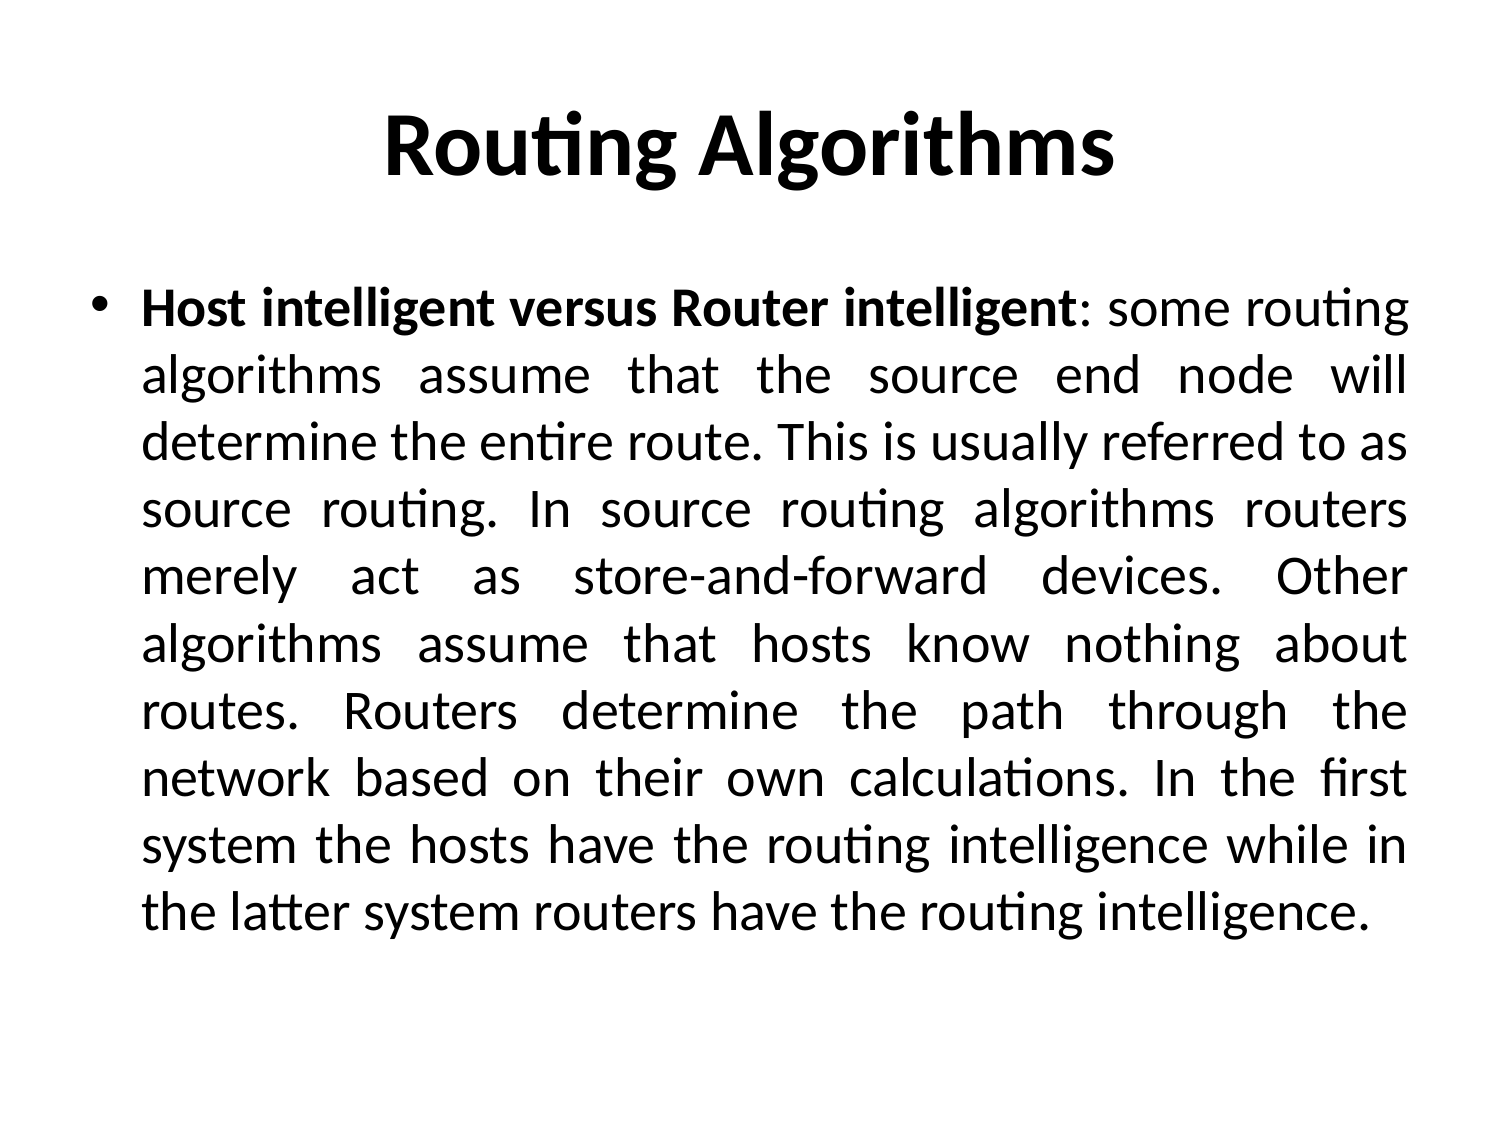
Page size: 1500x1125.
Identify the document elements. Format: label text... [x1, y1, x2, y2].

list Host intelligent versus Router intelligent: some routing algorithms assume that the source end node will determine the entire route. This is usually referred to as source routing. In source routing algorithms routers merely act as store-and-forward devices. Other algorithms assume that hosts know nothing about routes. Routers determine the path through the network based on their own calculations. In the first system the hosts have the routing intelligence while in the latter system routers have the routing intelligence. [75, 262, 1425, 1005]
title Routing Algorithms [75, 45, 1425, 233]
